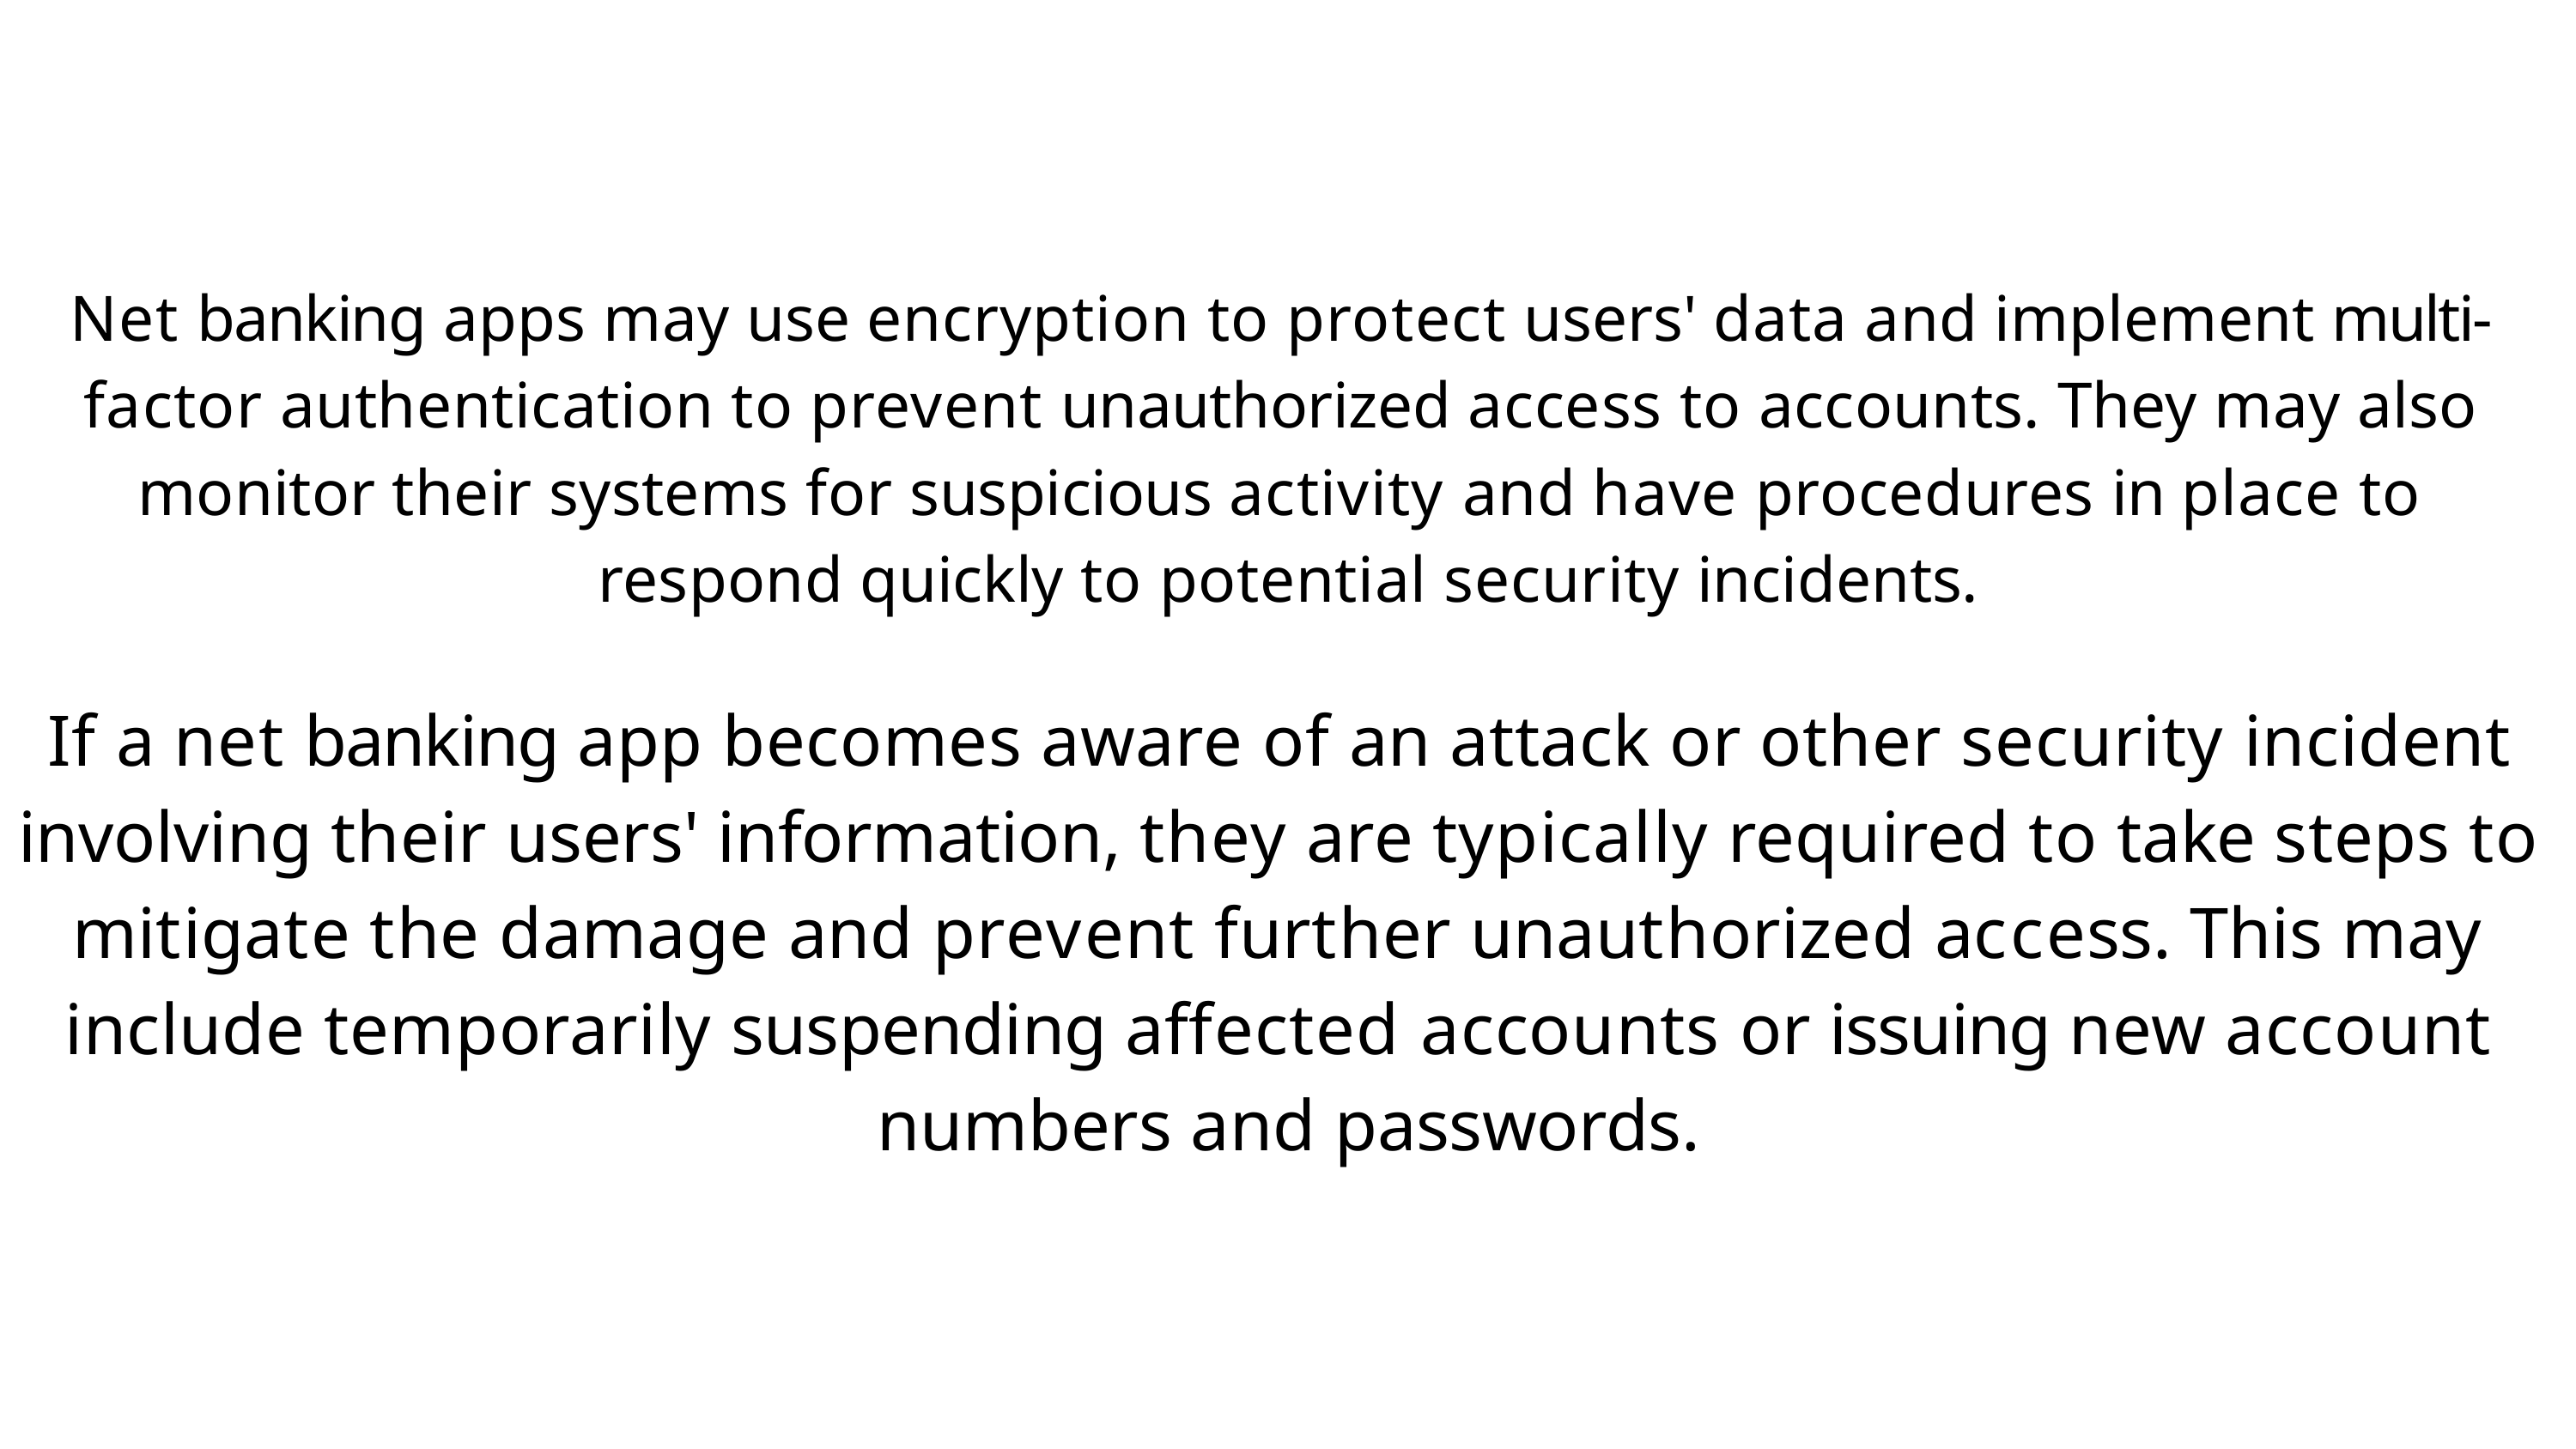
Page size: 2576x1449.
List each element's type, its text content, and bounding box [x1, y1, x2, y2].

text_box If a net banking app becomes aware of an attack or other security incident involving their users' information, they are typically required to take steps to mitigate the damage and prevent further unauthorized access. This may include temporarily suspending affected accounts or issuing new account numbers and passwords. [0, 682, 2576, 1165]
title Net banking apps may use encryption to protect users' data and implement multi- factor authentication to prevent unauthorized access to accounts. They may also monitor their systems for suspicious activity and have procedures in place to respond quickly to potential security incidents. [53, 264, 2523, 615]
